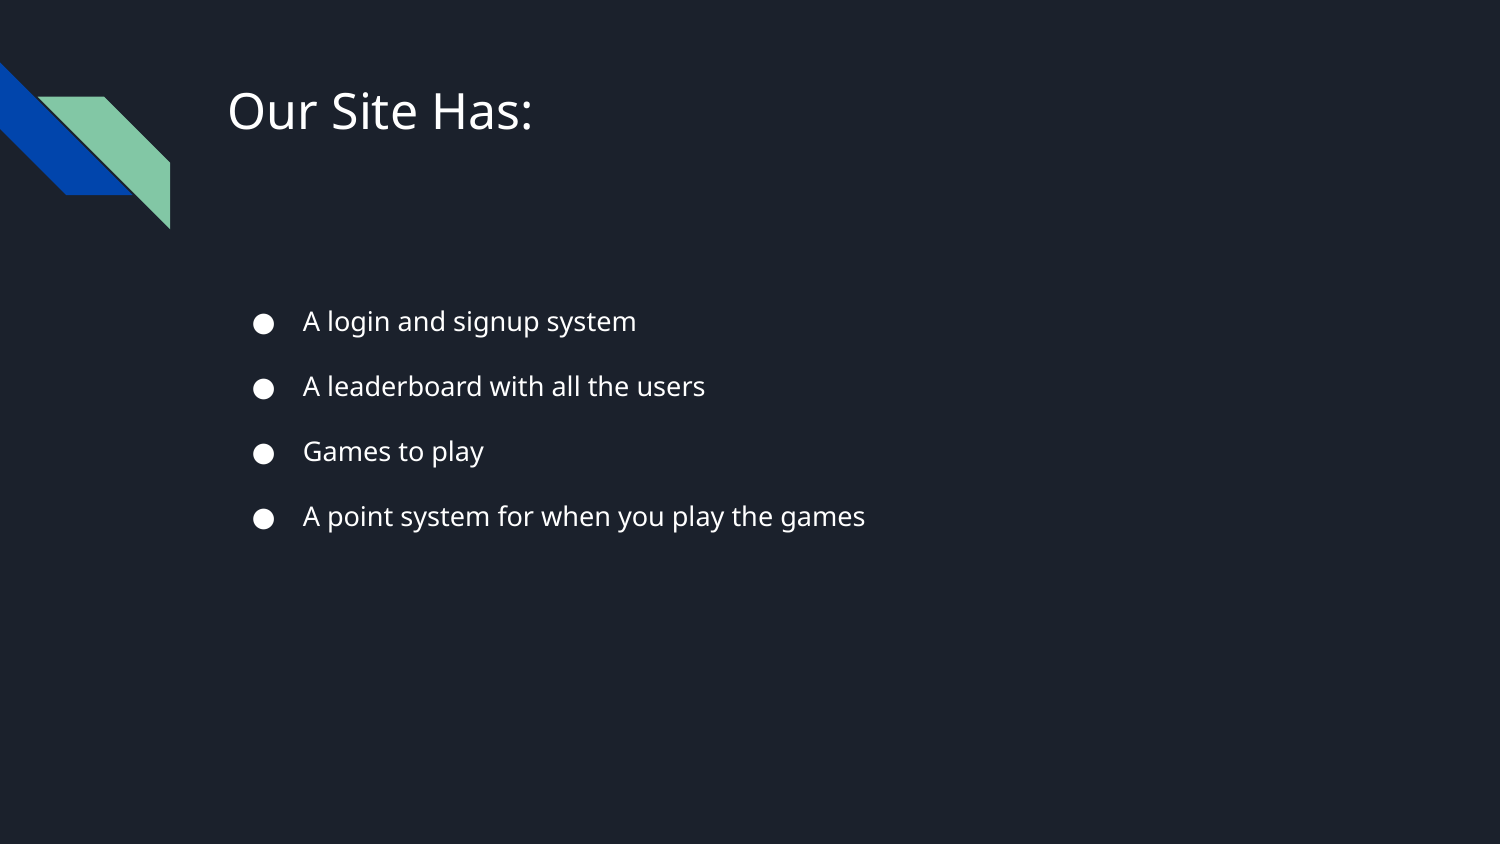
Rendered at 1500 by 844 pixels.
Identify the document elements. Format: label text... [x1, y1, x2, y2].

list A login and signup system A leaderboard with all the users Games to play A point system for when you play the games [212, 257, 1368, 735]
title Our Site Has: [212, 64, 1368, 215]
